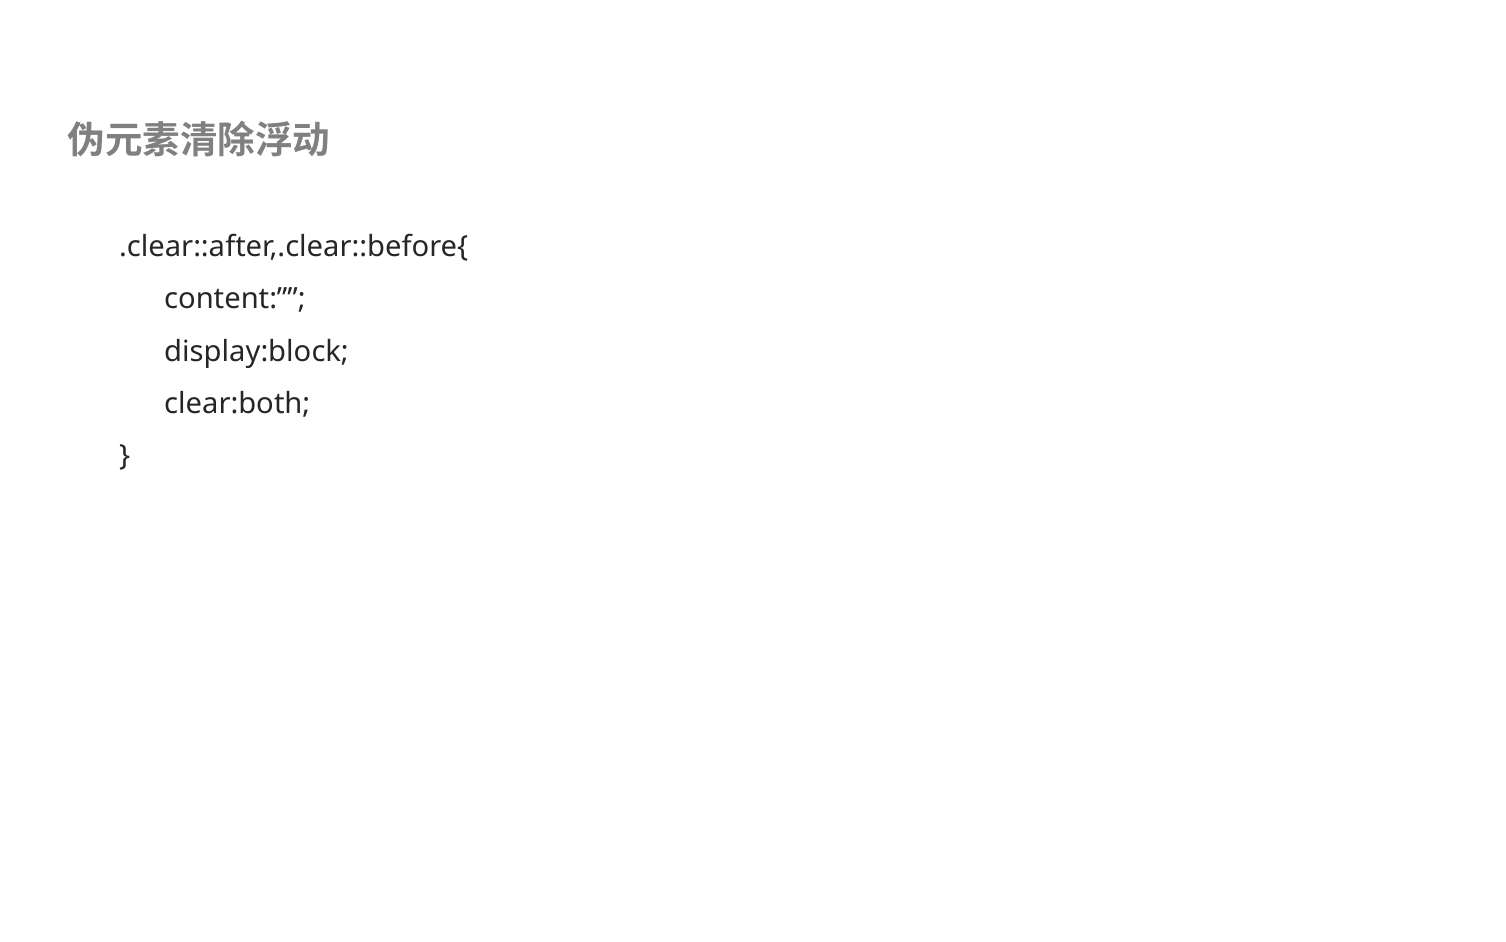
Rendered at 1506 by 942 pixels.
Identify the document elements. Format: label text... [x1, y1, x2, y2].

text_box 伪元素清除浮动 [53, 64, 1485, 169]
text_box .clear::after,.clear::before{ content:””; display:block; clear:both; } [104, 202, 1485, 479]
